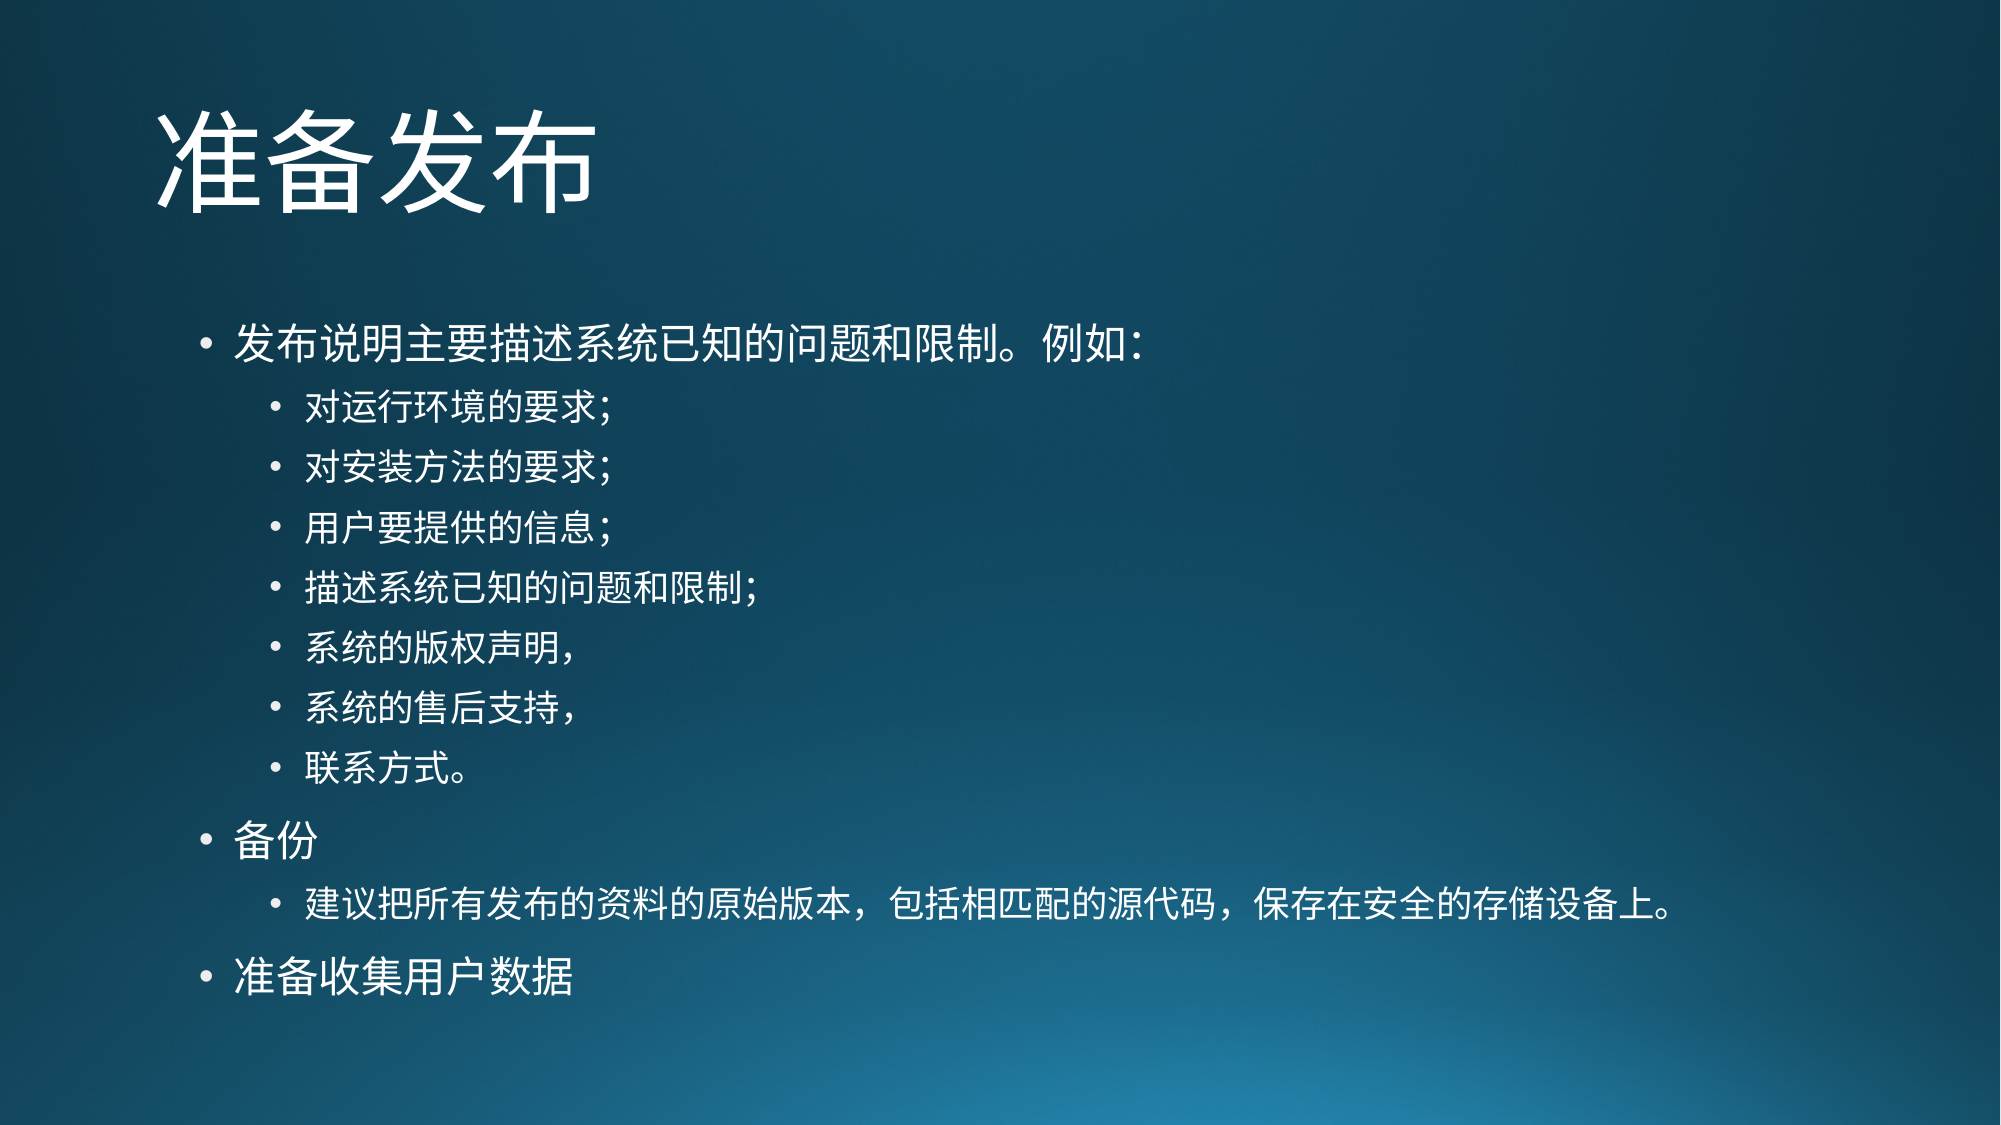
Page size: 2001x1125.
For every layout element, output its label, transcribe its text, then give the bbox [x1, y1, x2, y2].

picture [0, 0, 2001, 1125]
list 发布说明主要描述系统已知的问题和限制。例如： 对运行环境的要求； 对安装方法的要求； 用户要提供的信息； 描述系统已知的问题和限制； 系统的版权声明， 系统的售后支持， 联系方式。 备份 建议把所有发布的资料的原始版本，包括相匹配的源代码，保存在安全的存储设备上。 准备收集用户数据 [183, 299, 1863, 1014]
title 准备发布 [137, 59, 1863, 278]
